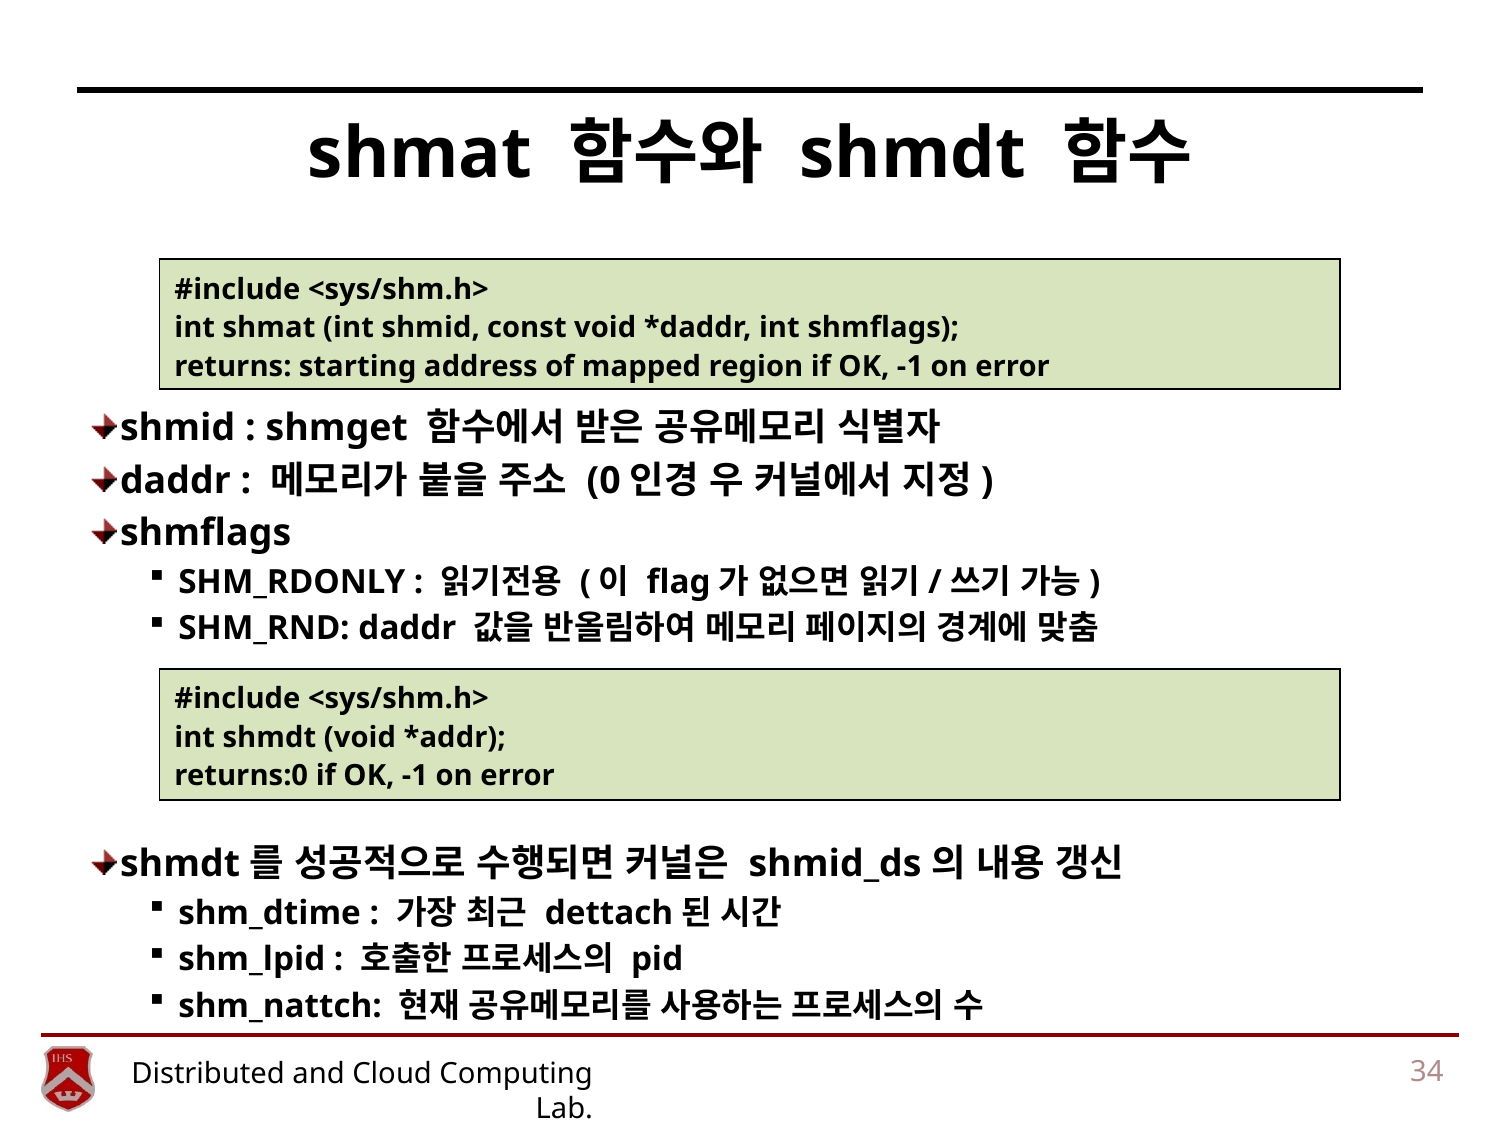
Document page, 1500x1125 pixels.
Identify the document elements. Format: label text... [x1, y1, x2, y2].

picture [90, 848, 117, 875]
text_box #include <sys/shm.h> int shmdt (void *addr); returns:0 if OK, -1 on error [159, 668, 1341, 801]
slide_number 34 [1108, 1042, 1459, 1103]
picture [90, 412, 117, 439]
title shmat 함수와 shmdt 함수 [75, 101, 1425, 197]
picture [41, 1046, 95, 1112]
text_box #include <sys/shm.h> int shmat (int shmid, const void *daddr, int shmflags); returns: starting address of mapped region if OK, -1 on error [159, 259, 1341, 389]
picture [90, 517, 117, 544]
list shmid : shmget 함수에서 받은 공유메모리 식별자 daddr : 메모리가 붙을 주소 (0인경 우 커널에서 지정) shmflags SHM_RDONLY : 읽기전용 (이 flag가 없으면 읽기/쓰기 가능) SHM_RND: daddr 값을 반올림하여 메모리 페이지의 경계에 맞춤 shmdt를 성공적으로 수행되면 커널은 shmid_ds의 내용 갱신 shm_dtime : 가장 최근 dettach된 시간 shm_lpid : 호출한 프로세스의 pid shm_nattch: 현재 공유메모리를 사용하는 프로세스의 수 [75, 290, 1425, 1034]
picture [90, 465, 117, 492]
